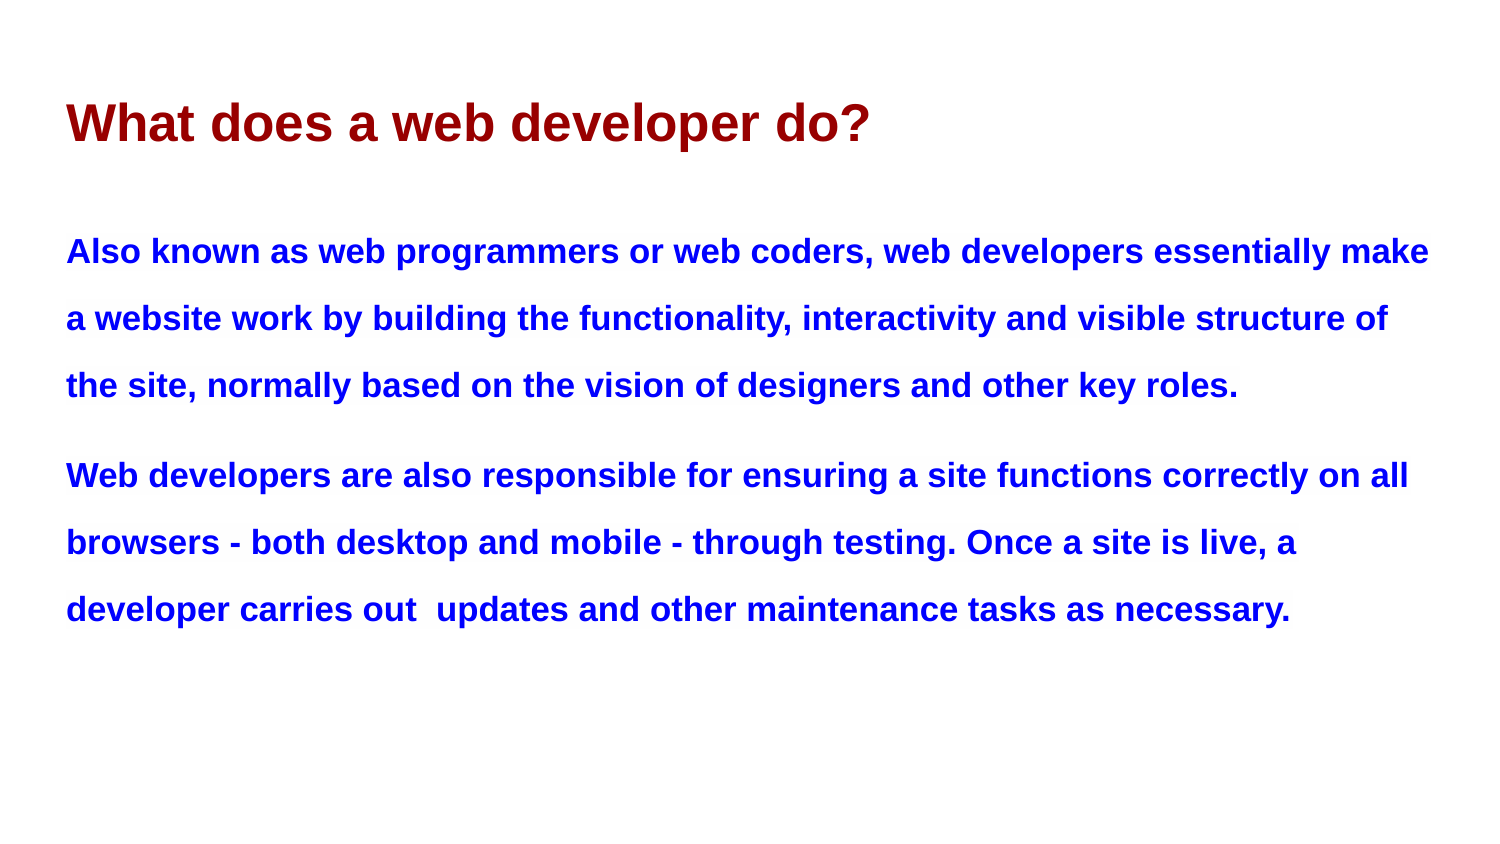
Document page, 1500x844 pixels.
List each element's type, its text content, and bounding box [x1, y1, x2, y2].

list Also known as web programmers or web coders, web developers essentially make a website work by building the functionality, interactivity and visible structure of the site, normally based on the vision of designers and other key roles. Web developers are also responsible for ensuring a site functions correctly on all browsers - both desktop and mobile - through testing. Once a site is live, a developer carries out updates and other maintenance tasks as necessary. [51, 189, 1449, 750]
title What does a web developer do? [51, 72, 1449, 167]
